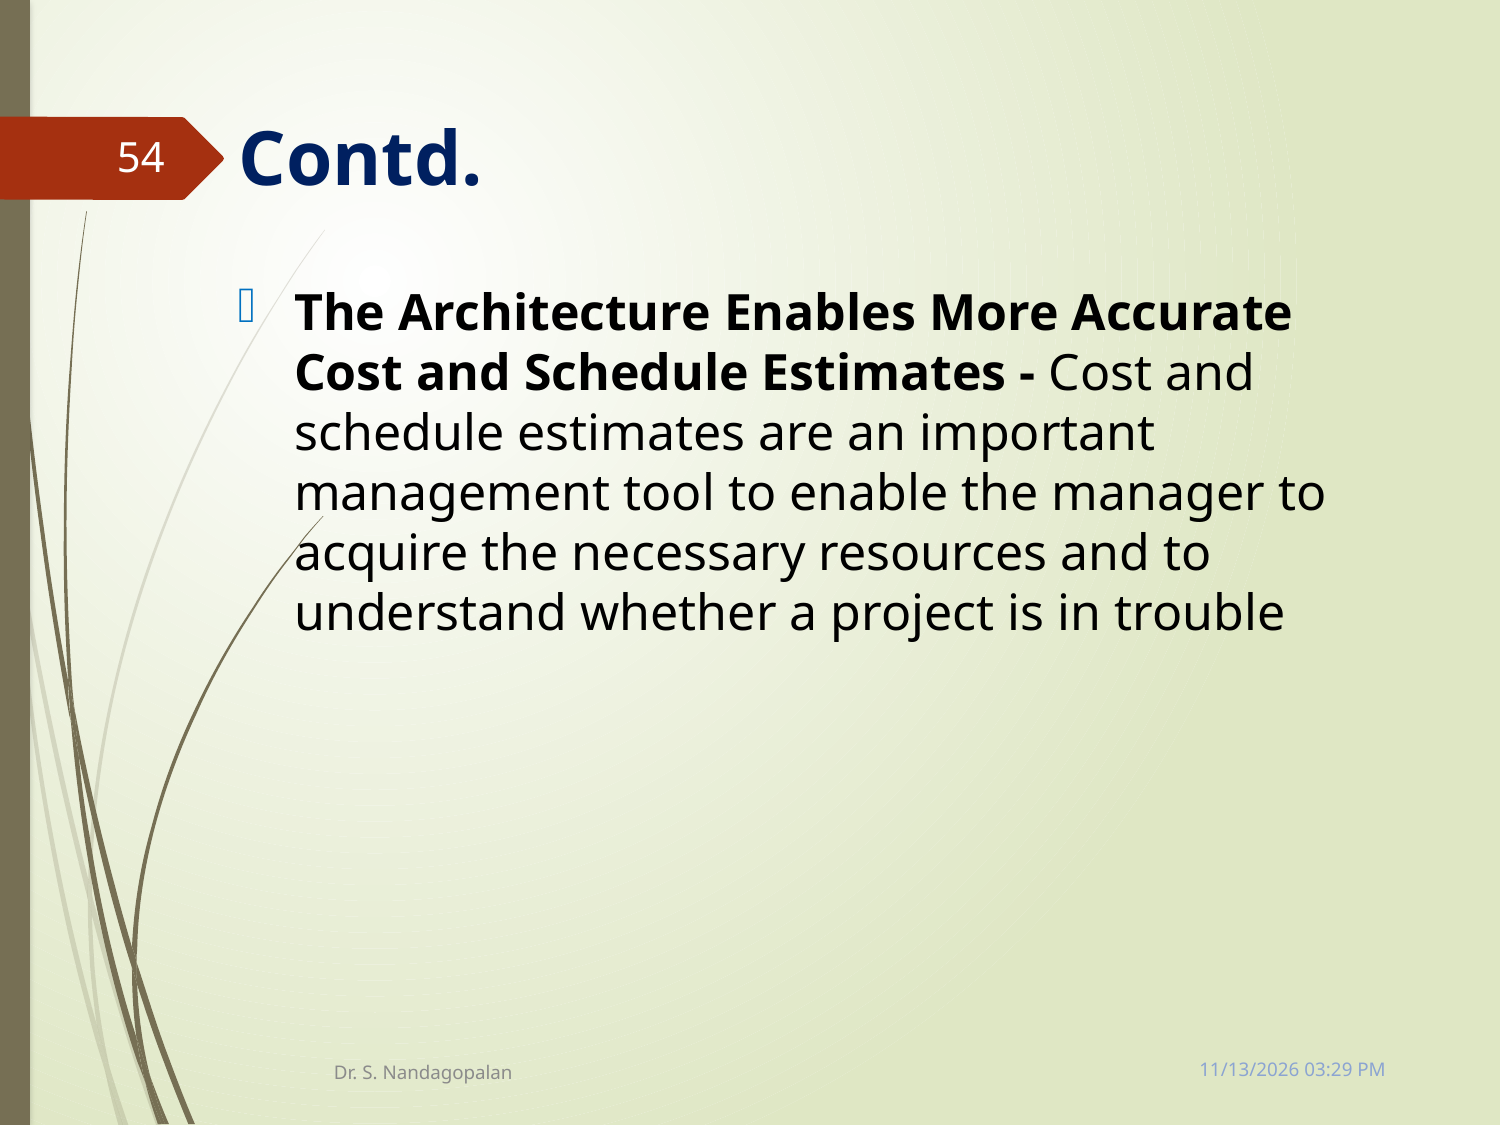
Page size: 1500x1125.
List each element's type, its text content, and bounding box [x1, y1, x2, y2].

slide_number 54 [83, 129, 180, 190]
title Contd. [223, 102, 1401, 259]
list The Architecture Enables More Accurate Cost and Schedule Estimates - Cost and schedule estimates are an important management tool to enable the manager to acquire the necessary resources and to understand whether a project is in trouble [222, 272, 1401, 1024]
footer Dr. S. Nandagopalan [318, 1043, 1257, 1103]
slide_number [1043, 1043, 1401, 1097]
